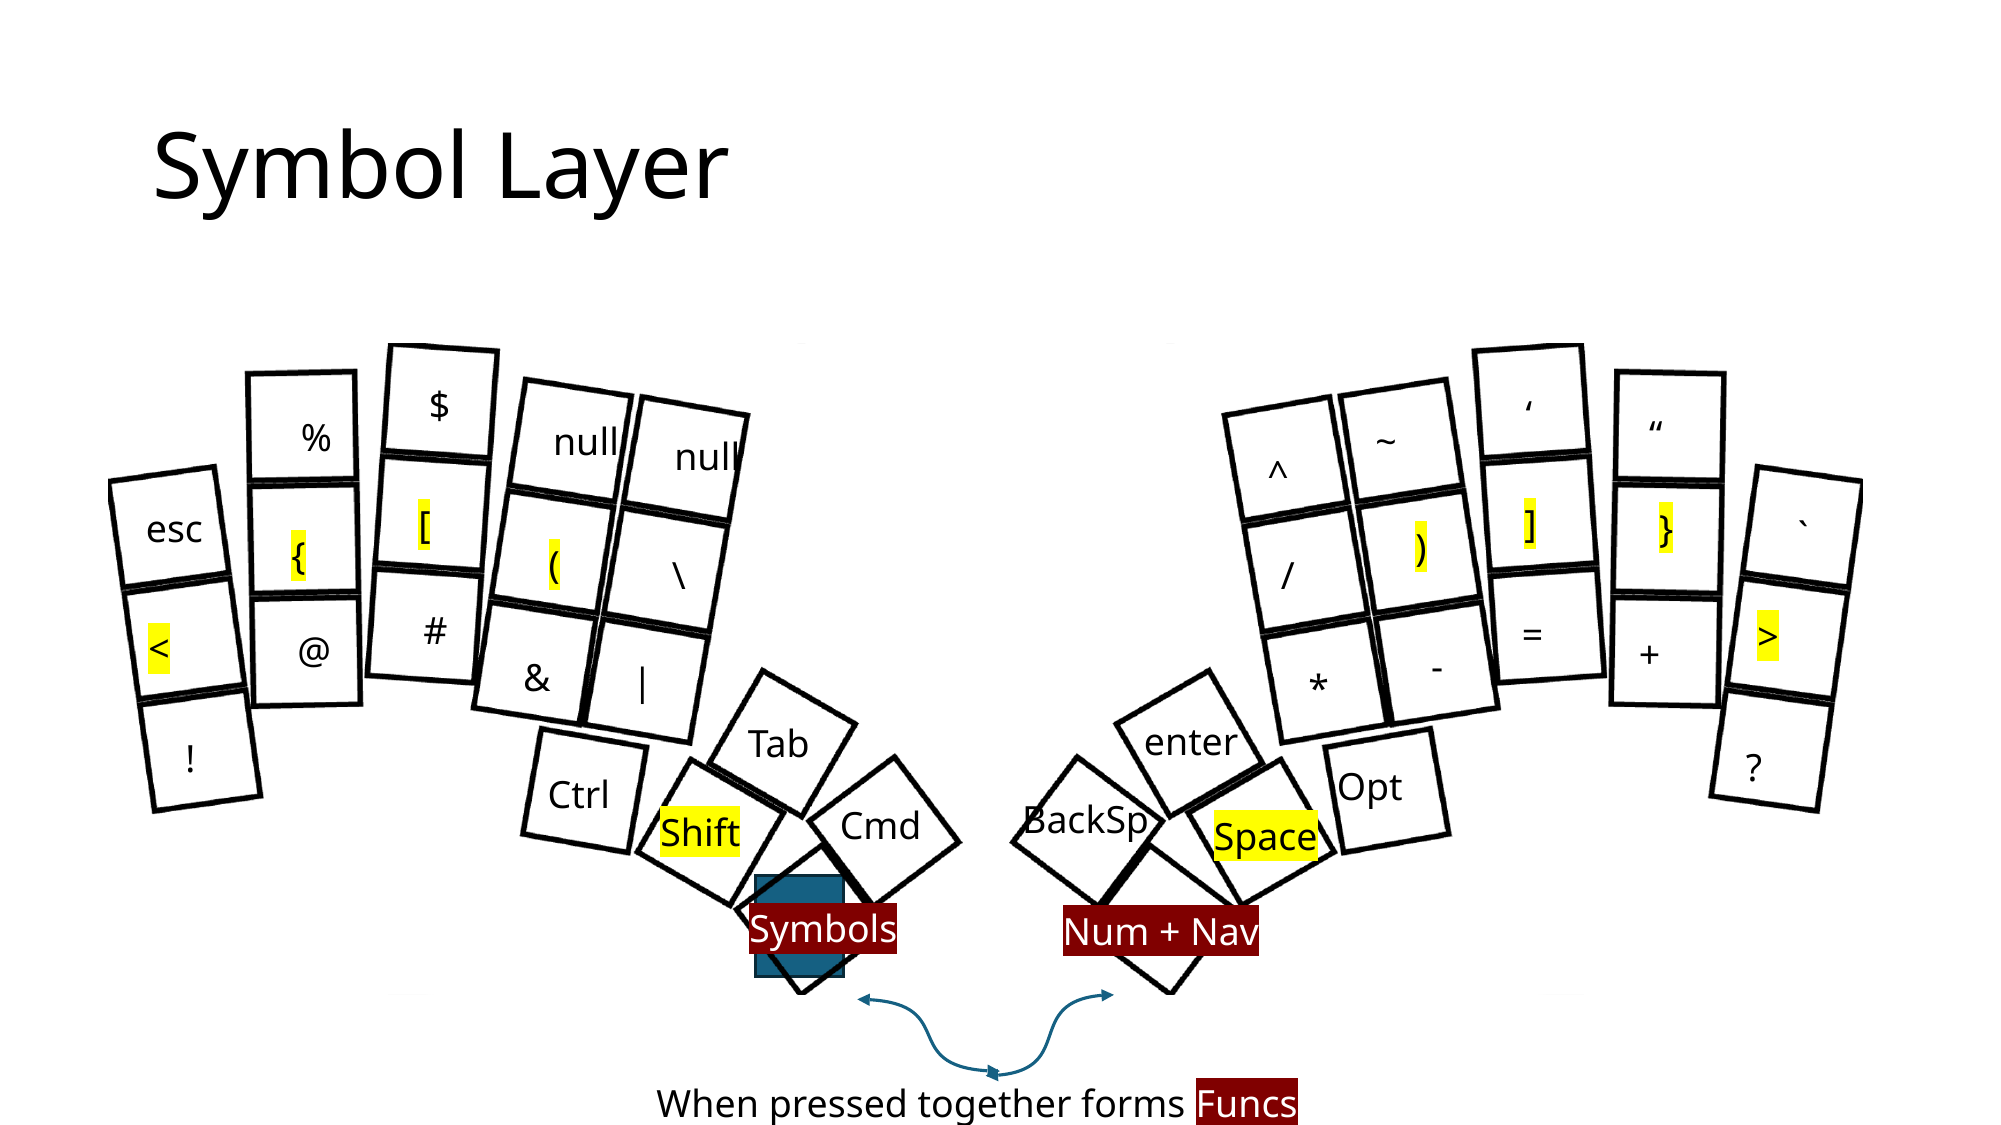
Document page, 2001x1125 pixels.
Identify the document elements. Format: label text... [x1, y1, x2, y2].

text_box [985, 994, 1115, 1077]
title Symbol Layer [137, 59, 1863, 278]
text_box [856, 998, 1001, 1072]
picture [108, 342, 1863, 996]
text_box When pressed together forms Funcs [641, 1073, 1313, 1125]
